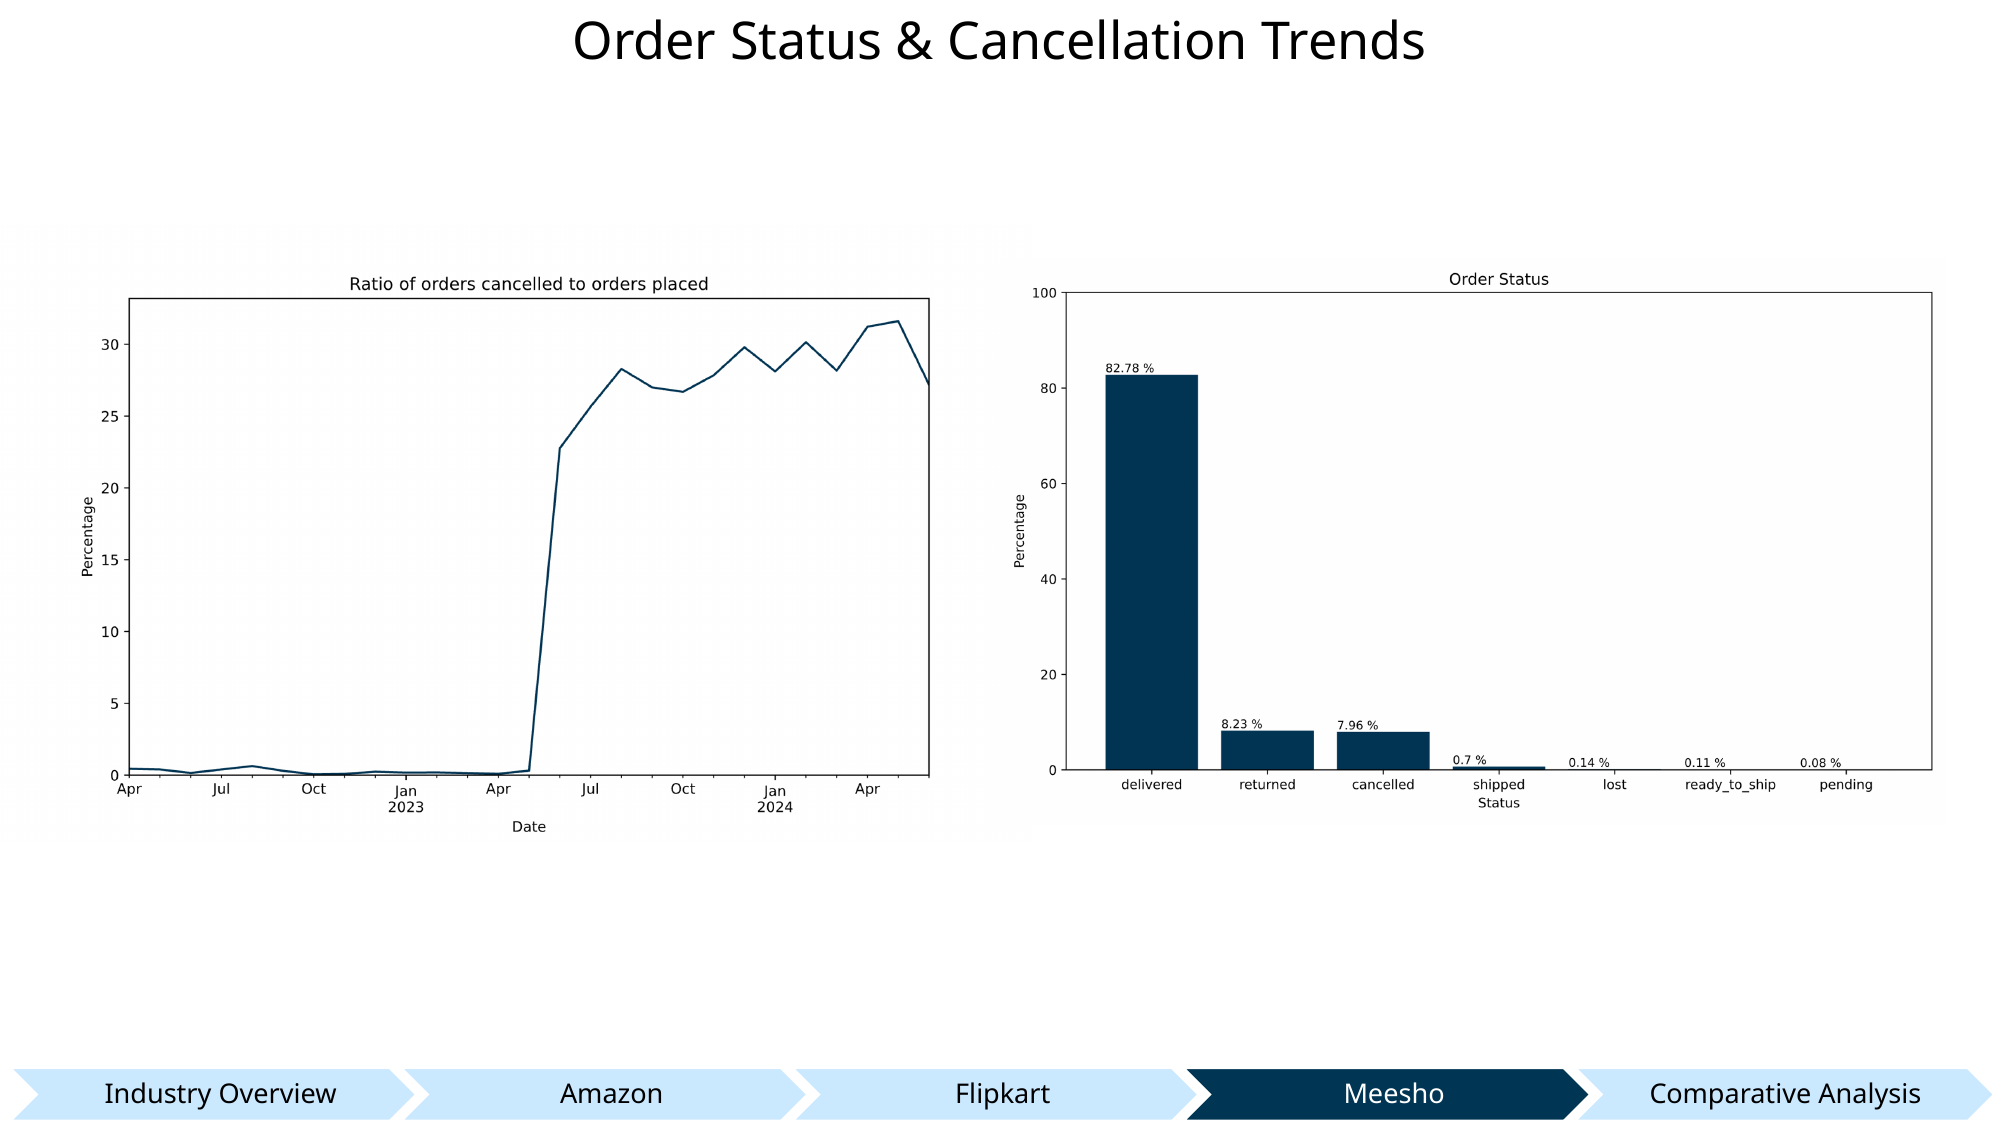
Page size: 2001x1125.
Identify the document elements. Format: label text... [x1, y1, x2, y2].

picture [0, 223, 1946, 844]
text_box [0, 1063, 2000, 1125]
text_box Order Status & Cancellation Trends [0, 0, 2000, 78]
